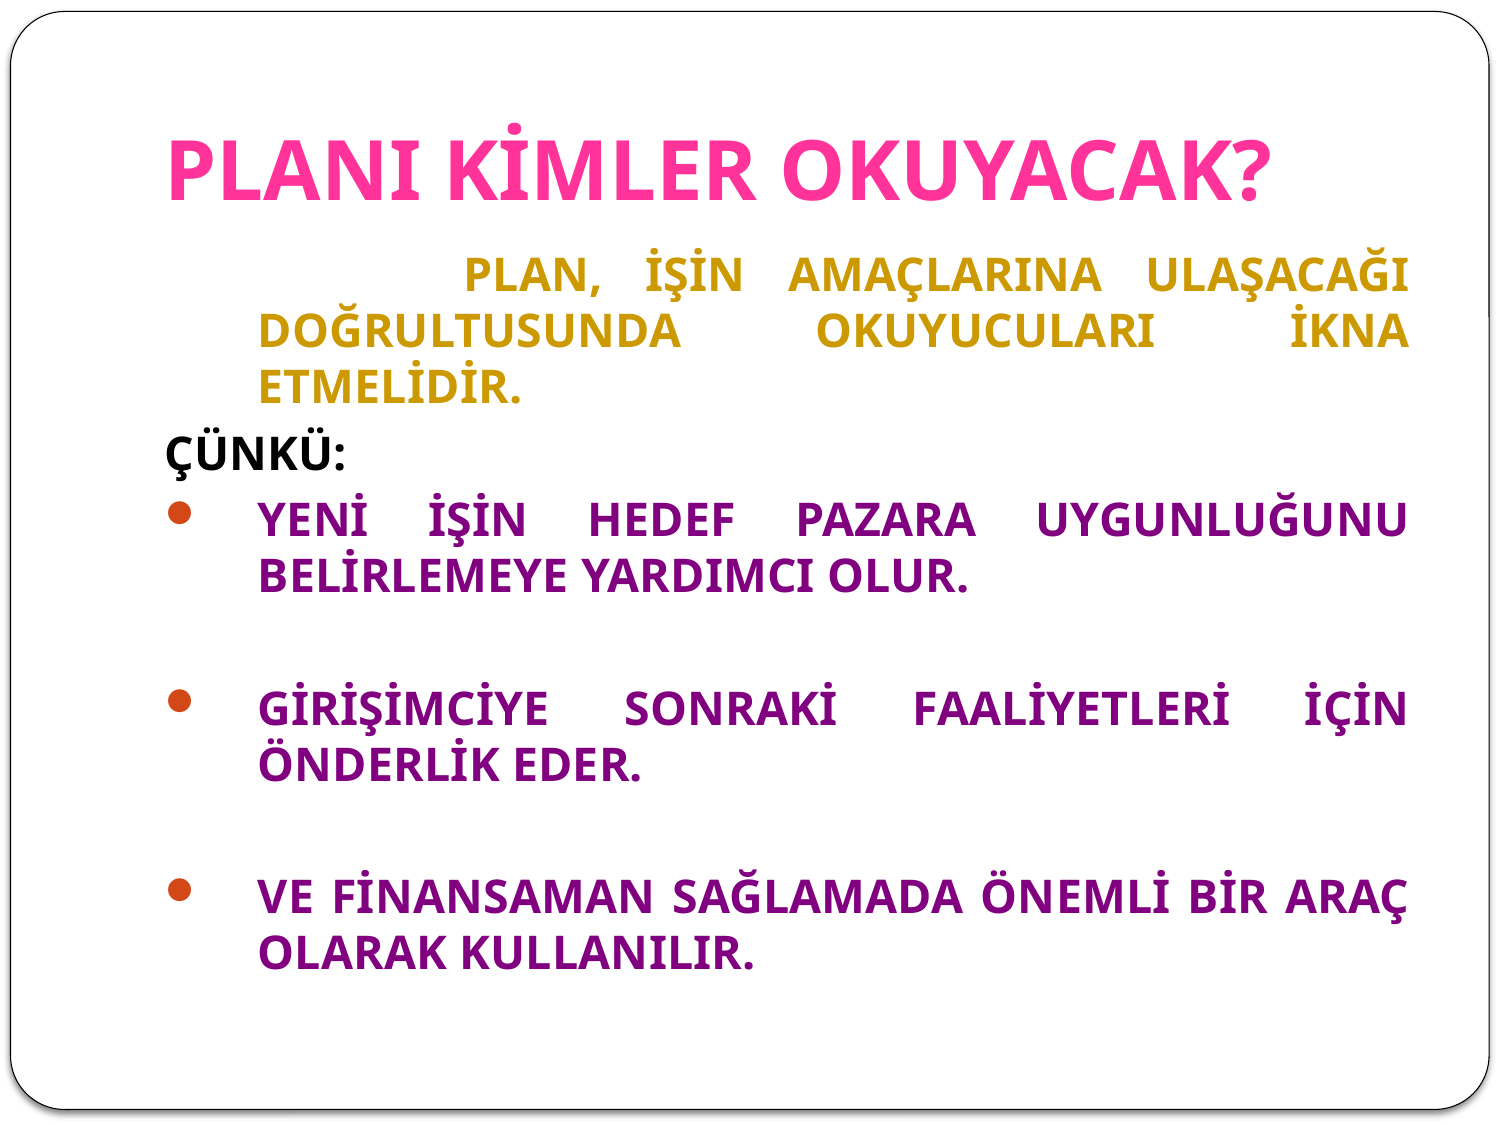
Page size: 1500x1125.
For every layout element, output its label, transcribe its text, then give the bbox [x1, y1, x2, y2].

list PLAN, İŞİN AMAÇLARINA ULAŞACAĞI DOĞRULTUSUNDA OKUYUCULARI İKNA ETMELİDİR. ÇÜNKÜ: YENİ İŞİN HEDEF PAZARA UYGUNLUĞUNU BELİRLEMEYE YARDIMCI OLUR. GİRİŞİMCİYE SONRAKİ FAALİYETLERİ İÇİN ÖNDERLİK EDER. VE FİNANSAMAN SAĞLAMADA ÖNEMLİ BİR ARAÇ OLARAK KULLANILIR. [150, 237, 1425, 988]
title PLANI KİMLER OKUYACAK? [150, 45, 1425, 233]
